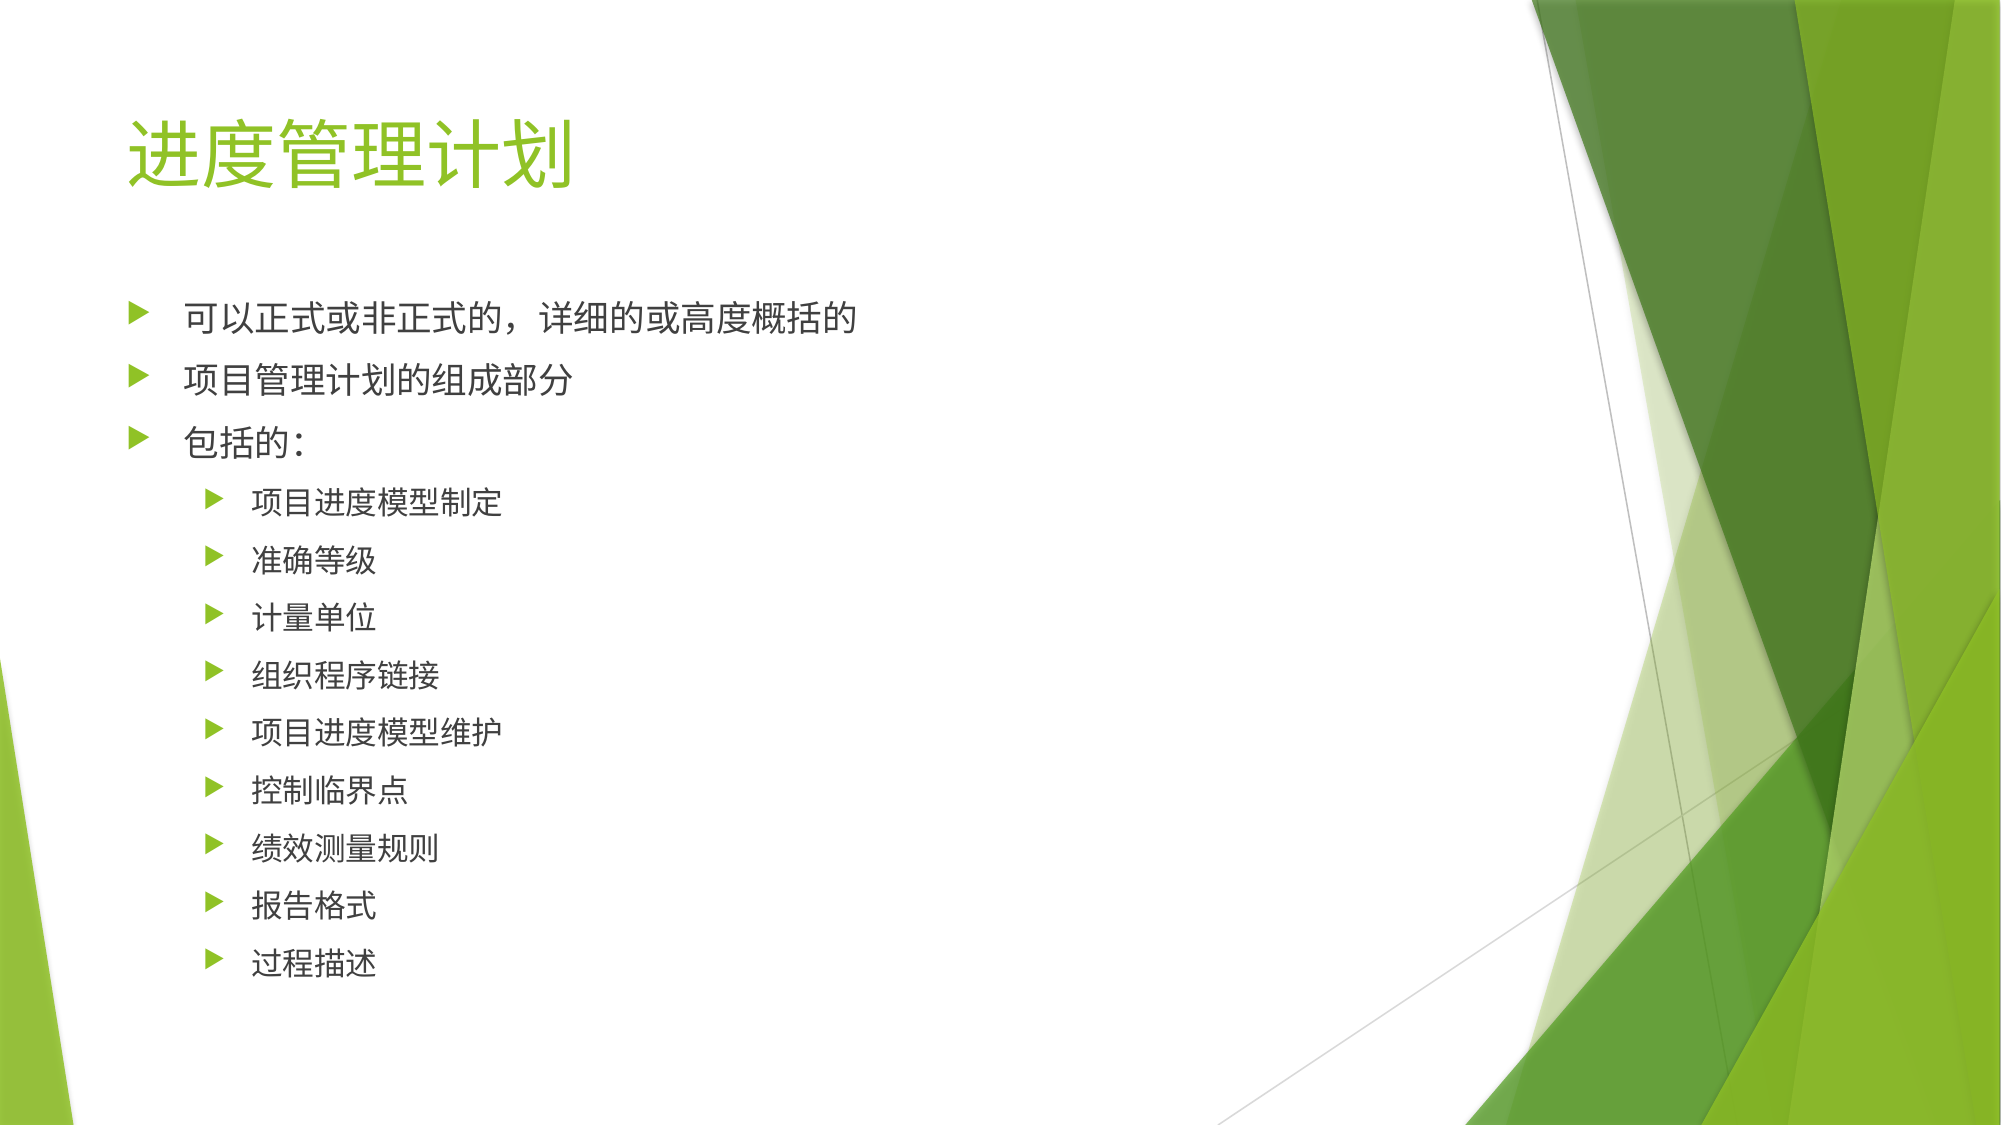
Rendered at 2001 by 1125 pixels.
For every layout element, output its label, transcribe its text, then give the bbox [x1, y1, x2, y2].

list 可以正式或非正式的，详细的或高度概括的 项目管理计划的组成部分 包括的： 项目进度模型制定 准确等级 计量单位 组织程序链接 项目进度模型维护 控制临界点 绩效测量规则 报告格式 过程描述 [111, 288, 1522, 991]
title 进度管理计划 [111, 99, 1522, 288]
